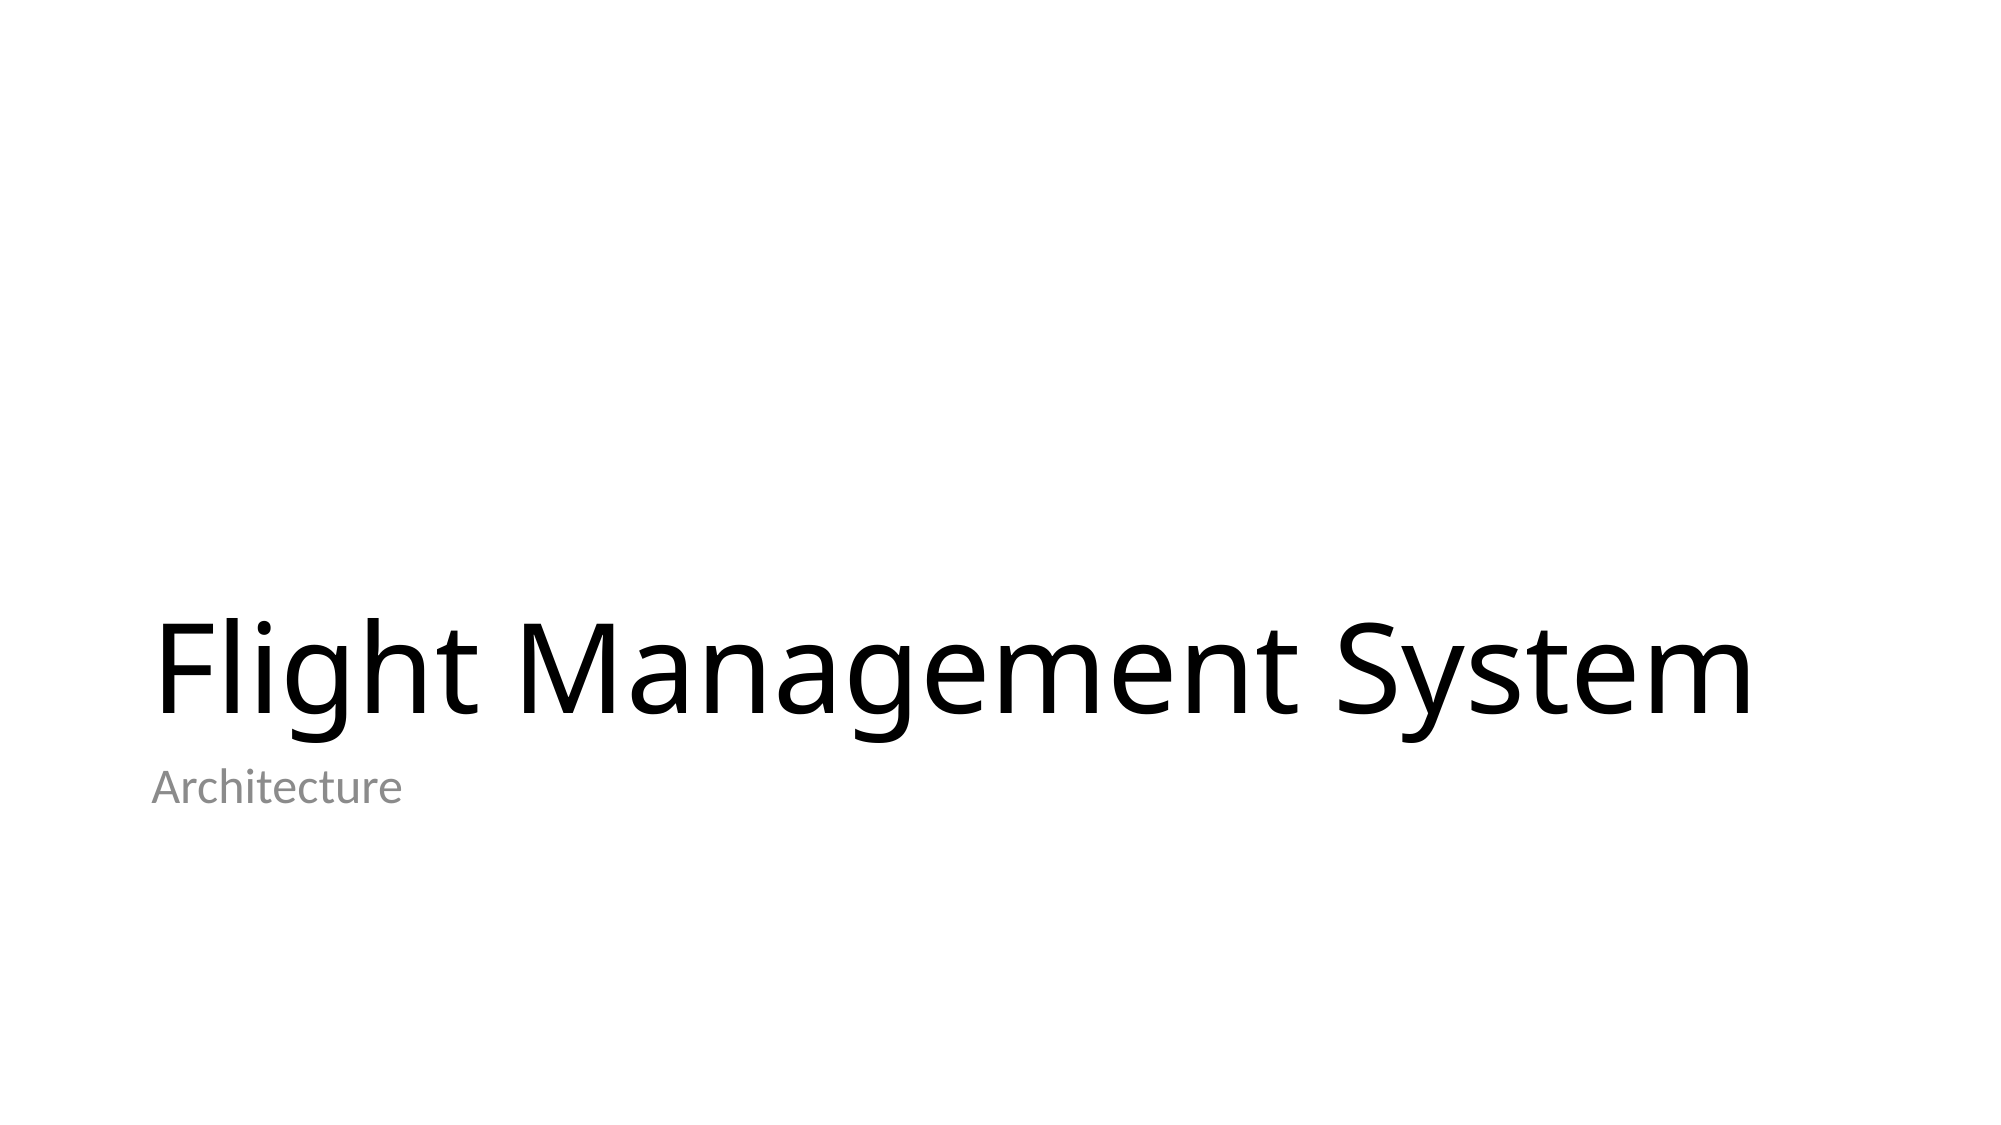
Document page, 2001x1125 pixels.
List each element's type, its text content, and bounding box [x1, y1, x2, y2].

list Architecture [136, 752, 1862, 999]
title Flight Management System [136, 280, 1862, 749]
